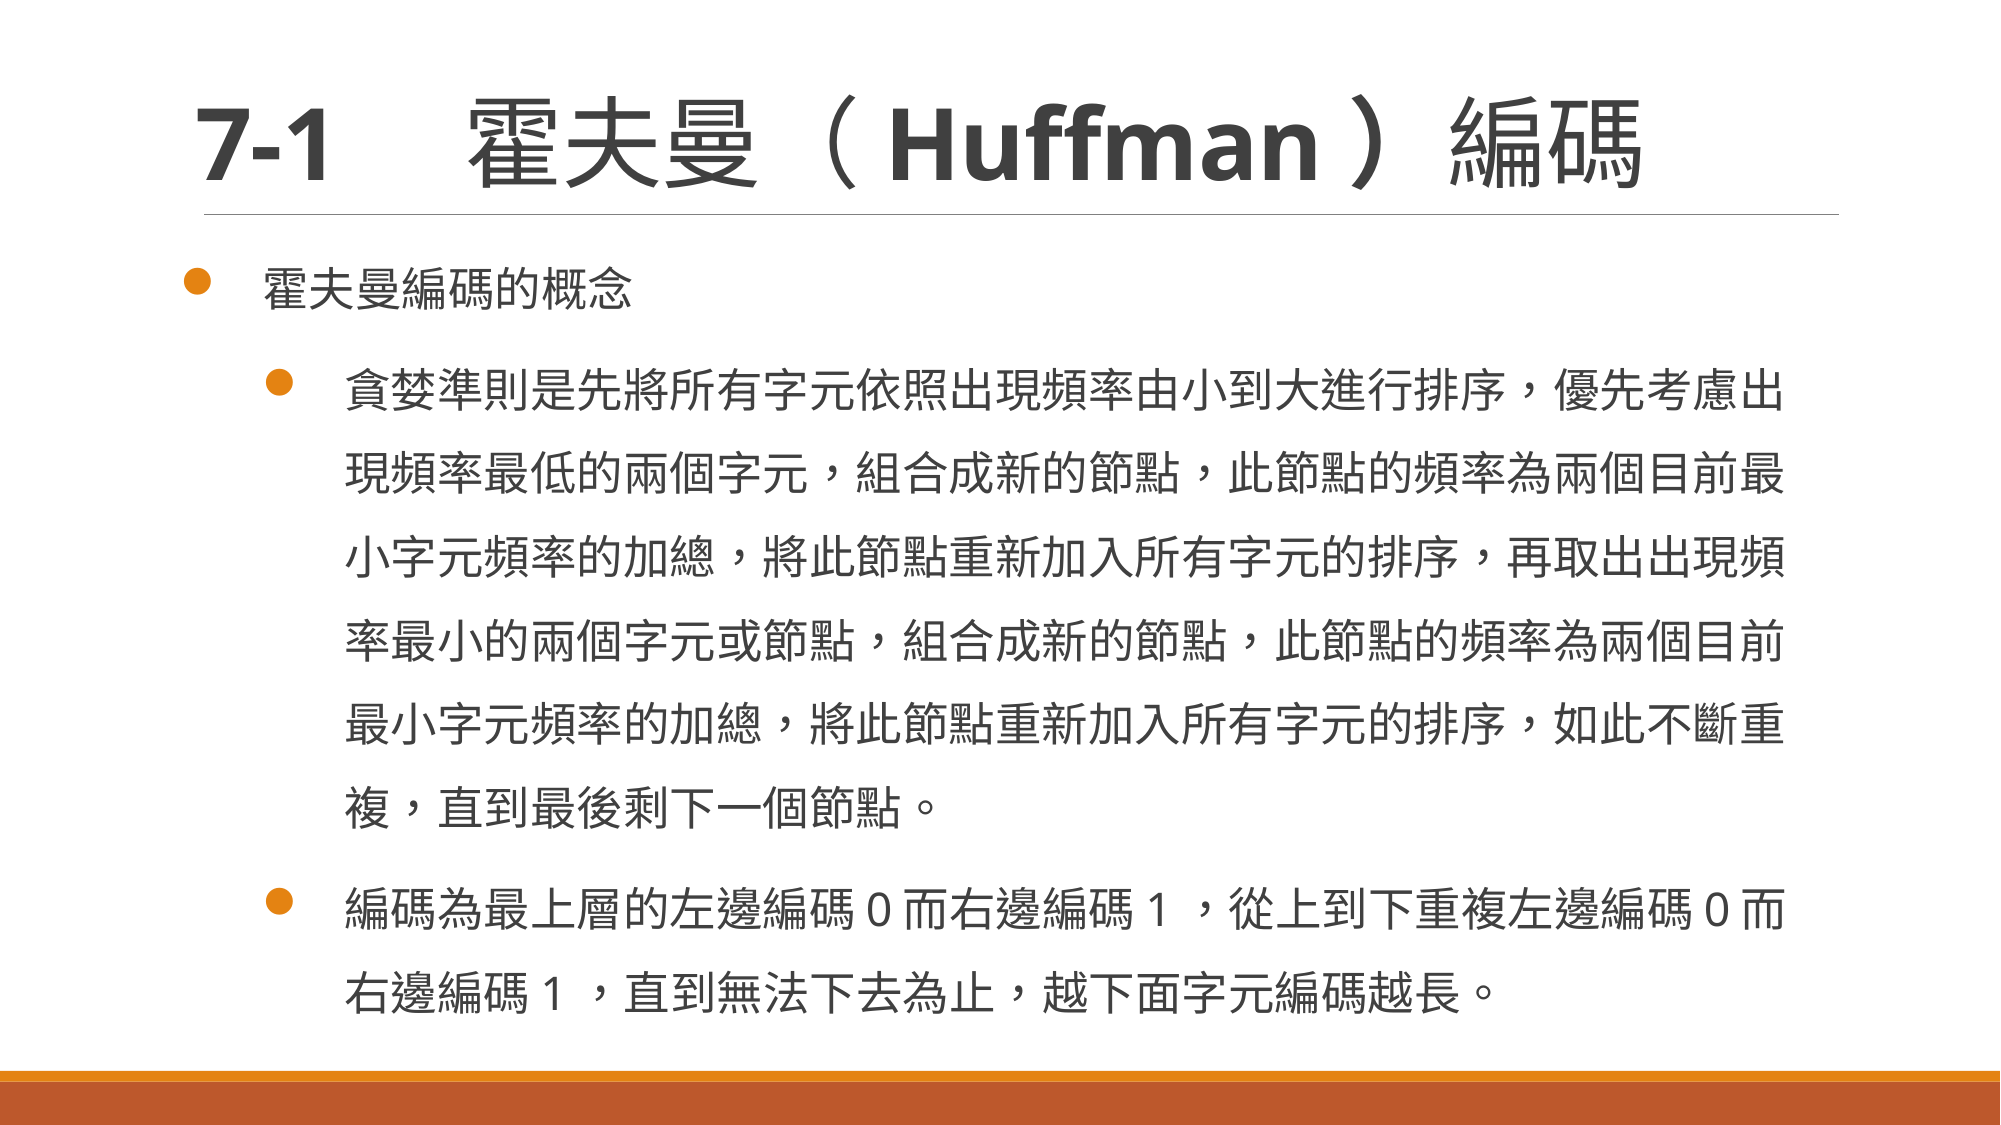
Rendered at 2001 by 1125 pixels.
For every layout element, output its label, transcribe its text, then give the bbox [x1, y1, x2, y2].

list 霍夫曼編碼的概念 貪婪準則是先將所有字元依照出現頻率由小到大進行排序，優先考慮出現頻率最低的兩個字元，組合成新的節點，此節點的頻率為兩個目前最小字元頻率的加總，將此節點重新加入所有字元的排序，再取出出現頻率最小的兩個字元或節點，組合成新的節點，此節點的頻率為兩個目前最小字元頻率的加總，將此節點重新加入所有字元的排序，如此不斷重複，直到最後剩下一個節點。 編碼為最上層的左邊編碼0而右邊編碼1，從上到下重複左邊編碼0而右邊編碼1，直到無法下去為止，越下面字元編碼越長。 [180, 224, 1830, 1033]
title 7-1 霍夫曼（Huffman）編碼 [180, 47, 1830, 209]
